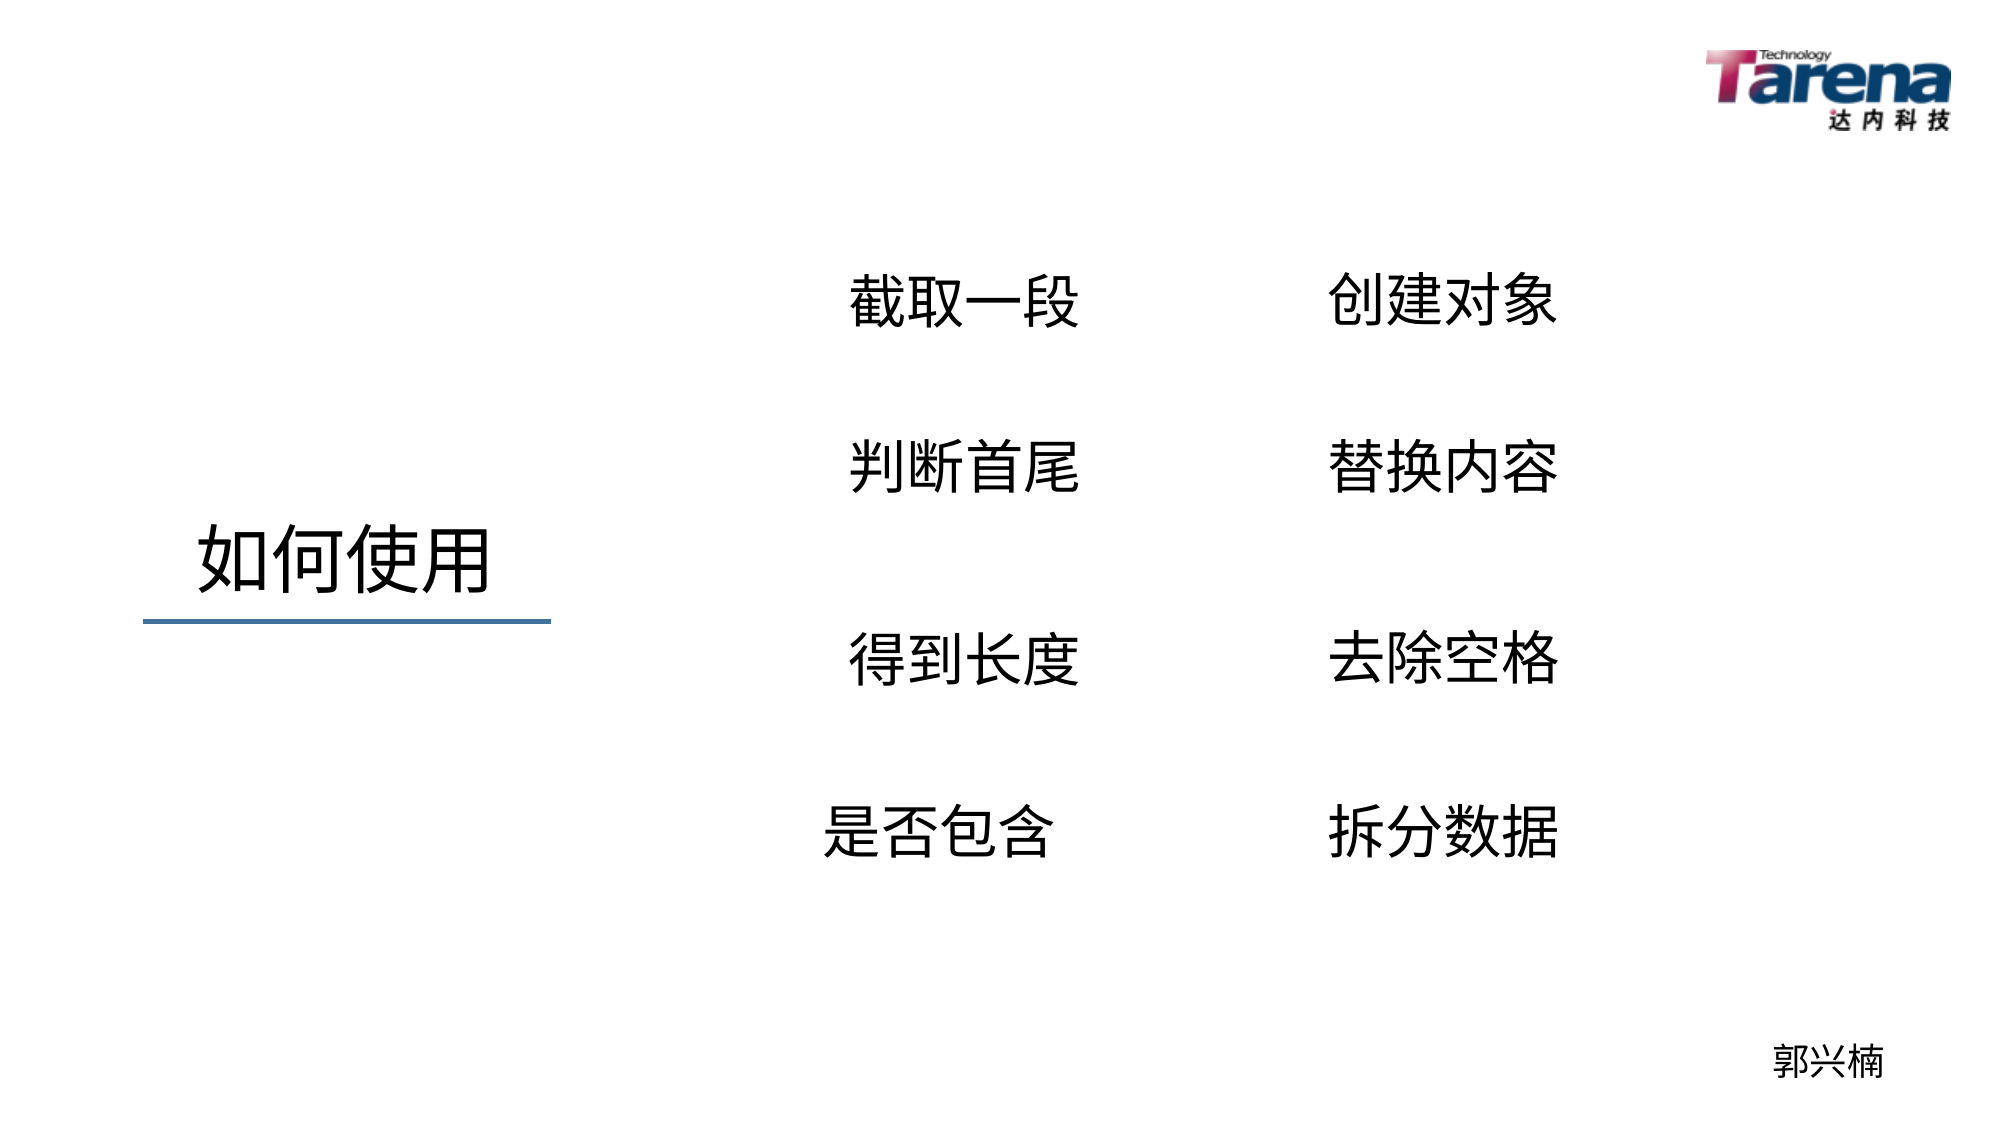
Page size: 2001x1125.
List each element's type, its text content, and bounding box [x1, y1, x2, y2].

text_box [833, 255, 1576, 877]
picture [1706, 50, 1951, 131]
text_box 如何使用 [181, 504, 511, 610]
